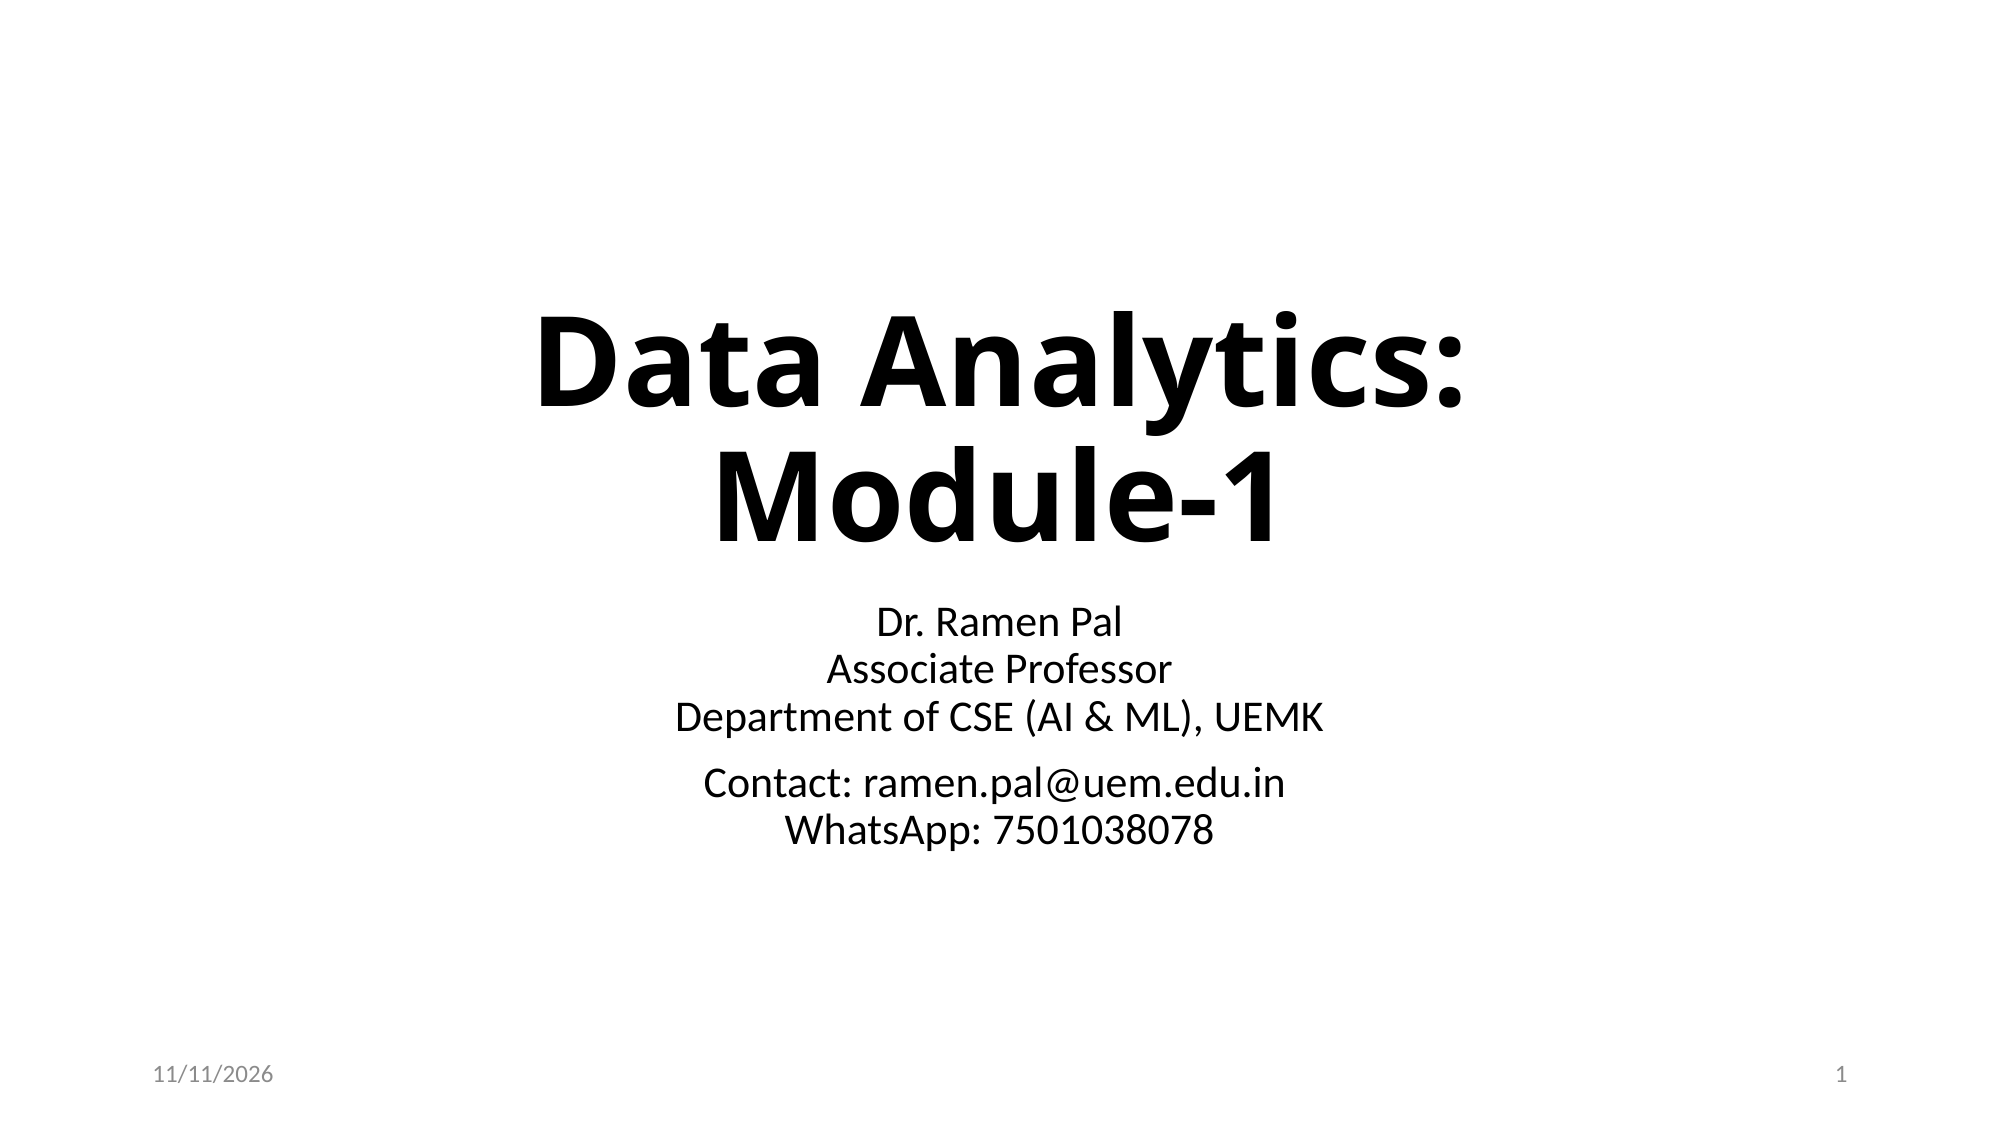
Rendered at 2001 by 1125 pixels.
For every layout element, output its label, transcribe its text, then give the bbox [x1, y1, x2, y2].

title Data Analytics: Module-1 [249, 184, 1750, 576]
subtitle Dr. Ramen Pal Associate Professor Department of CSE (AI & ML), UEMK Contact: ramen.pal@uem.edu.in WhatsApp: 7501038078 [249, 590, 1750, 863]
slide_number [137, 1042, 588, 1103]
slide_number 1 [1412, 1042, 1863, 1103]
